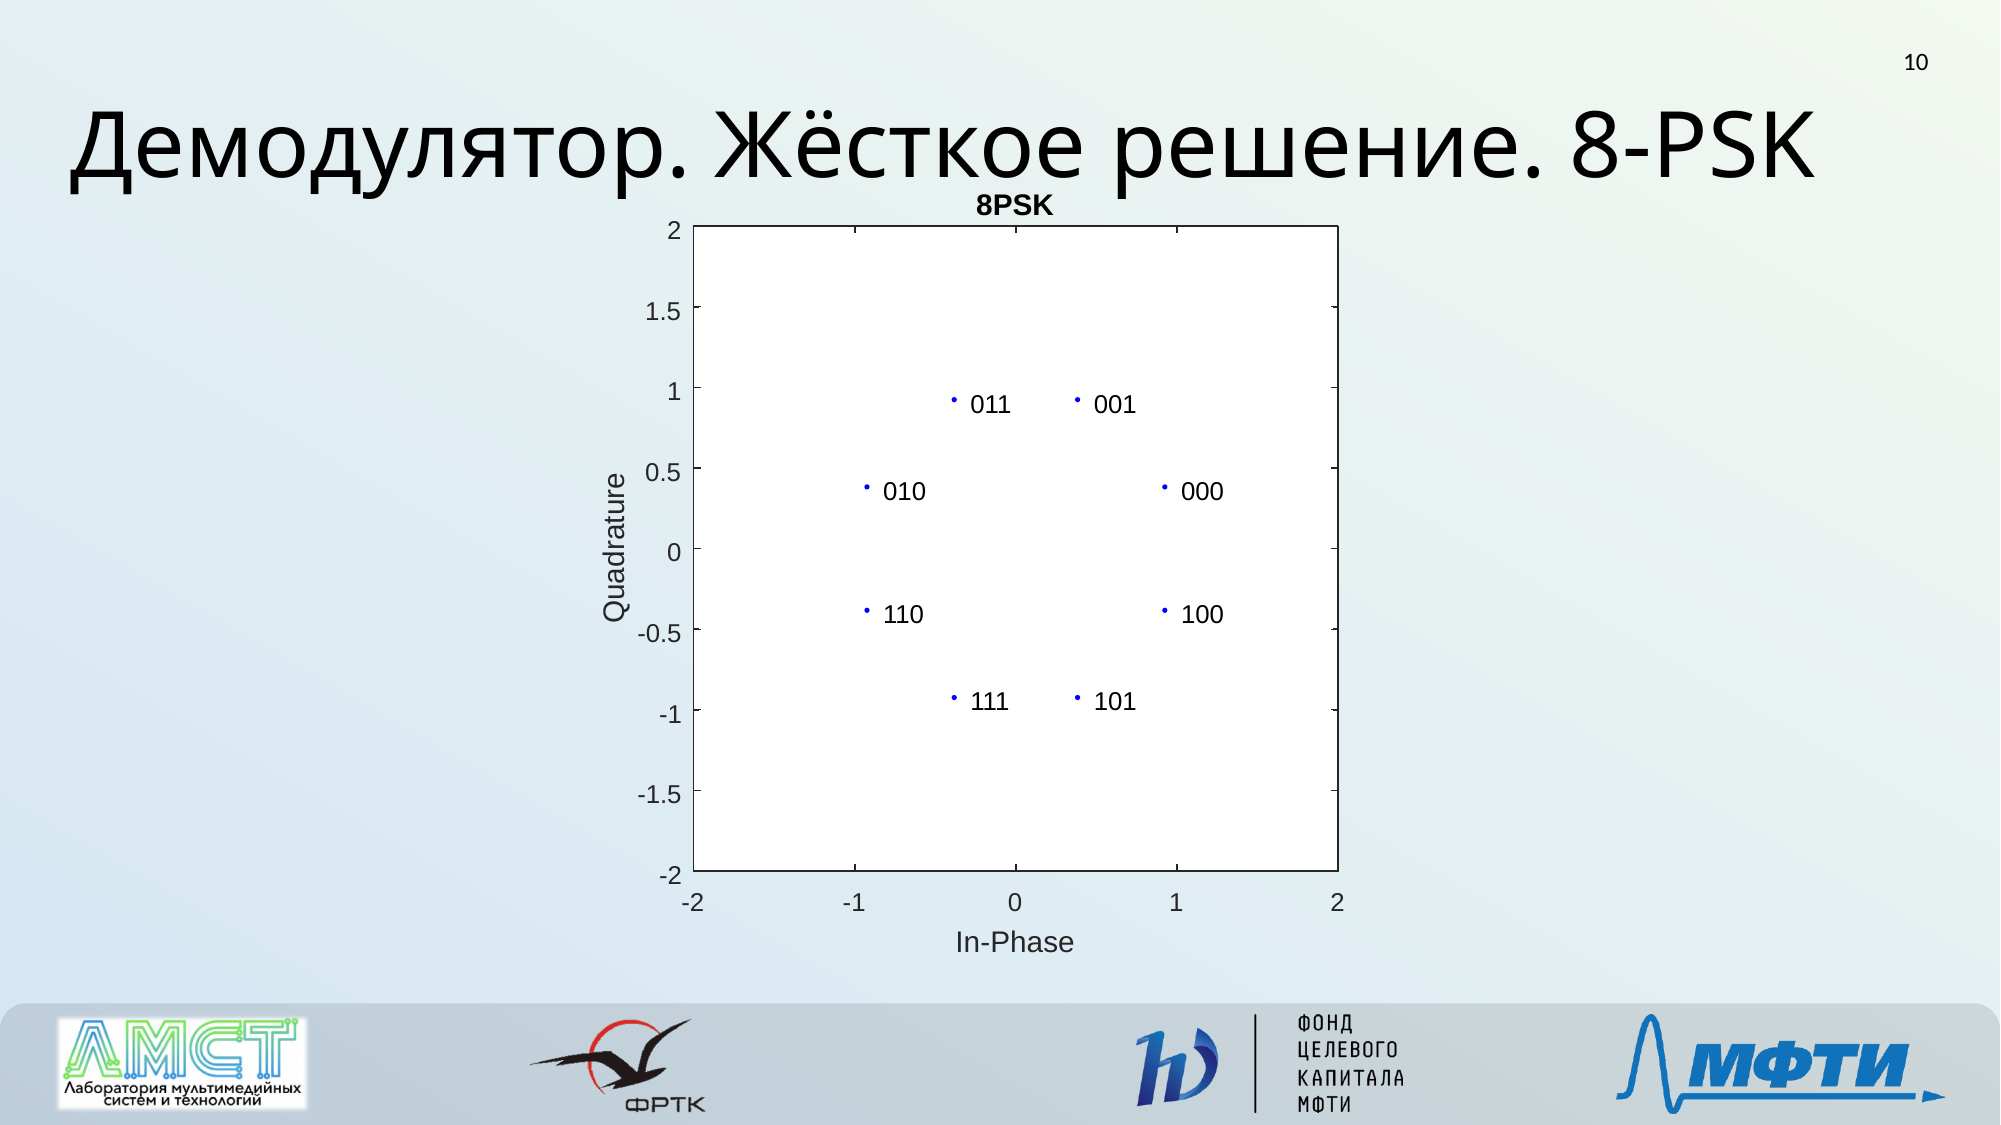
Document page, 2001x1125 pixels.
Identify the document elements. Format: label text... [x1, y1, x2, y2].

picture [60, 1020, 304, 1107]
text_box Демодулятор. Жёсткое решение. 8-PSK [55, 90, 1863, 206]
slide_number 10 [1493, 30, 1944, 91]
picture [584, 146, 1416, 979]
picture [1616, 1014, 1946, 1114]
picture [523, 1015, 714, 1113]
picture [1136, 1014, 1403, 1113]
